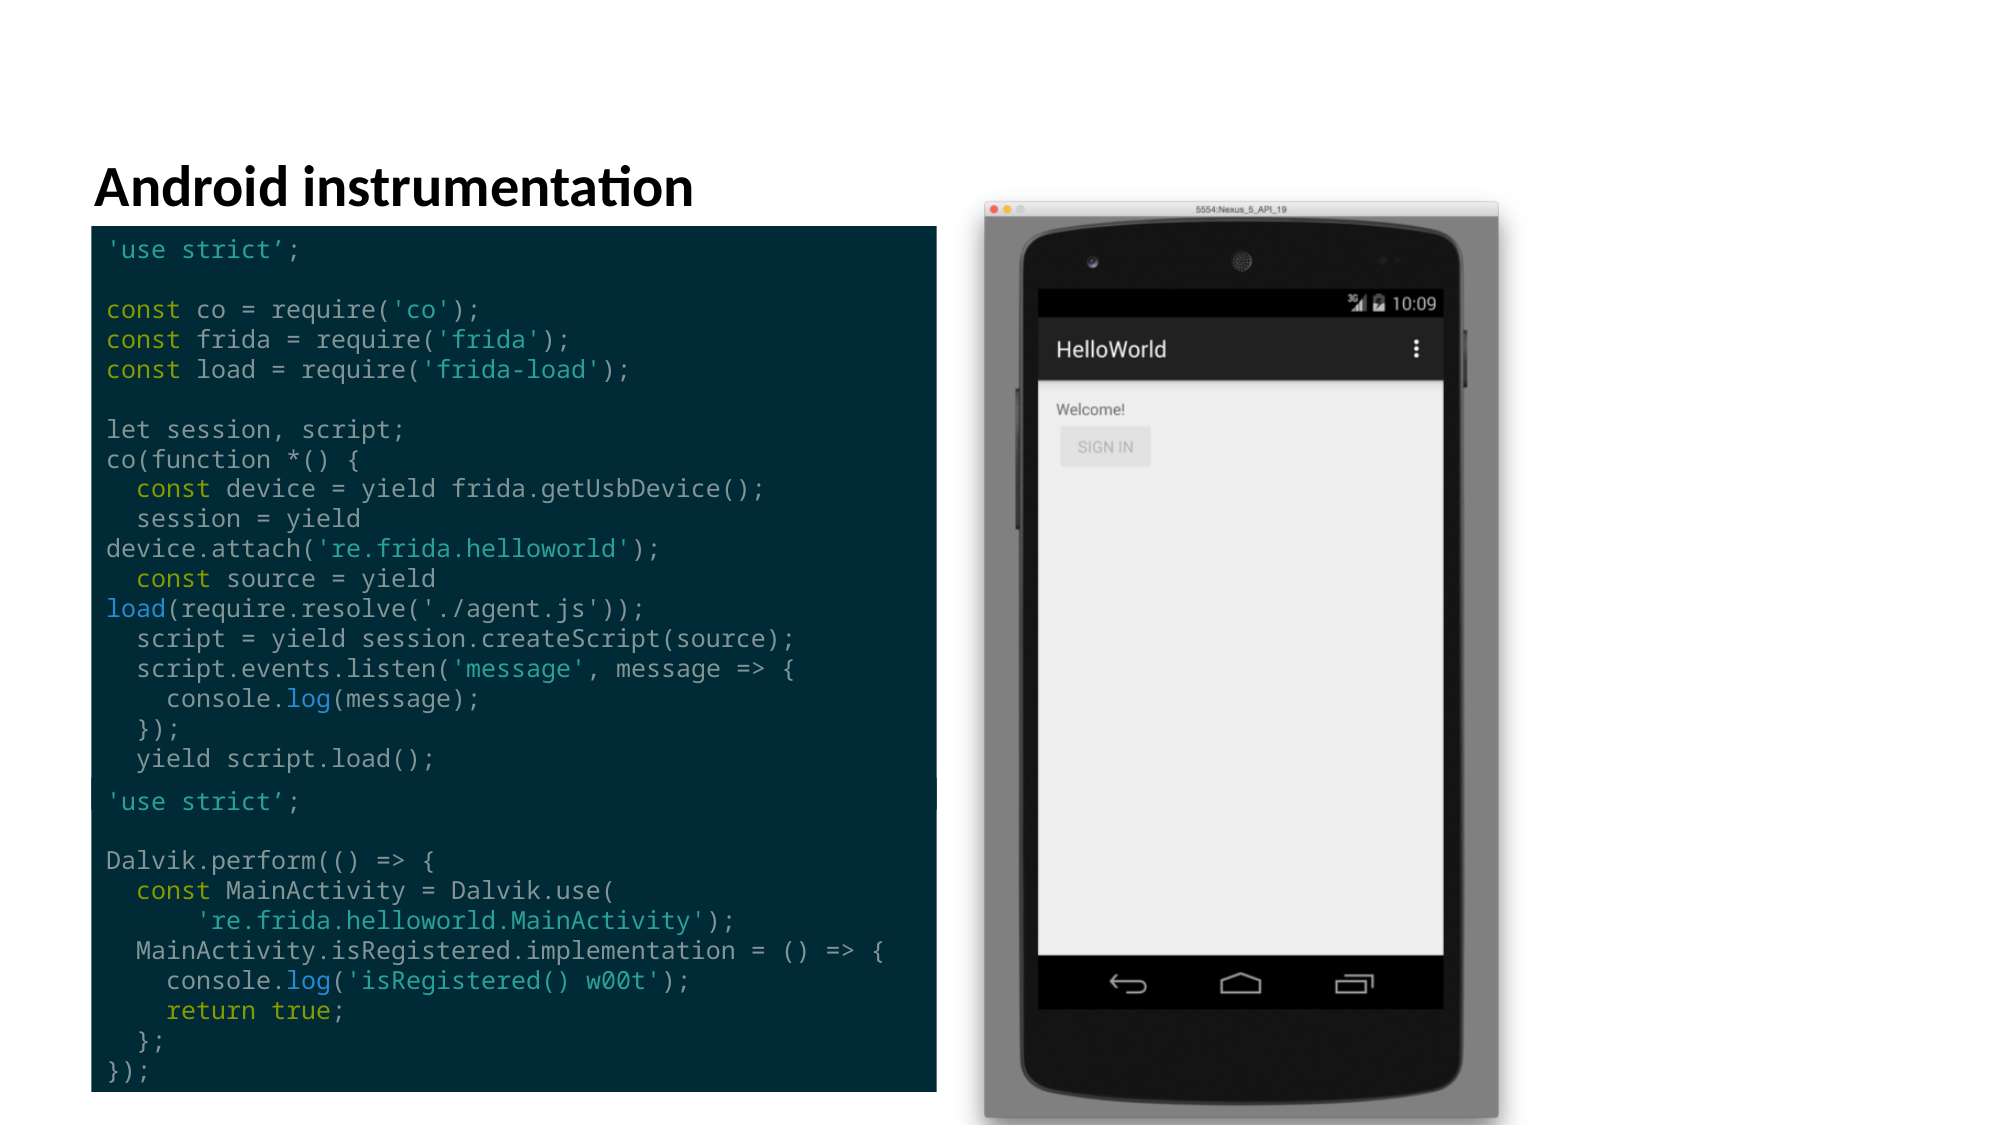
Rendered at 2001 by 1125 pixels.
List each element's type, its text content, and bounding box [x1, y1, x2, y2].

text_box 'use strict’; Dalvik.perform(() => { const MainActivity = Dalvik.use( 're.frida.helloworld.MainActivity'); MainActivity.isRegistered.implementation = () => { console.log('isRegistered() w00t'); return true; }; }); [91, 777, 937, 1092]
text_box Android instrumentation [80, 140, 1392, 225]
picture [947, 181, 1535, 1125]
text_box 'use strict’; const co = require('co'); const frida = require('frida'); const load = require('frida-load'); let session, script; co(function *() { const device = yield frida.getUsbDevice(); session = yield device.attach('re.frida.helloworld'); const source = yield load(require.resolve('./agent.js')); script = yield session.createScript(source); script.events.listen('message', message => { console.log(message); }); yield script.load(); }); [91, 226, 937, 777]
